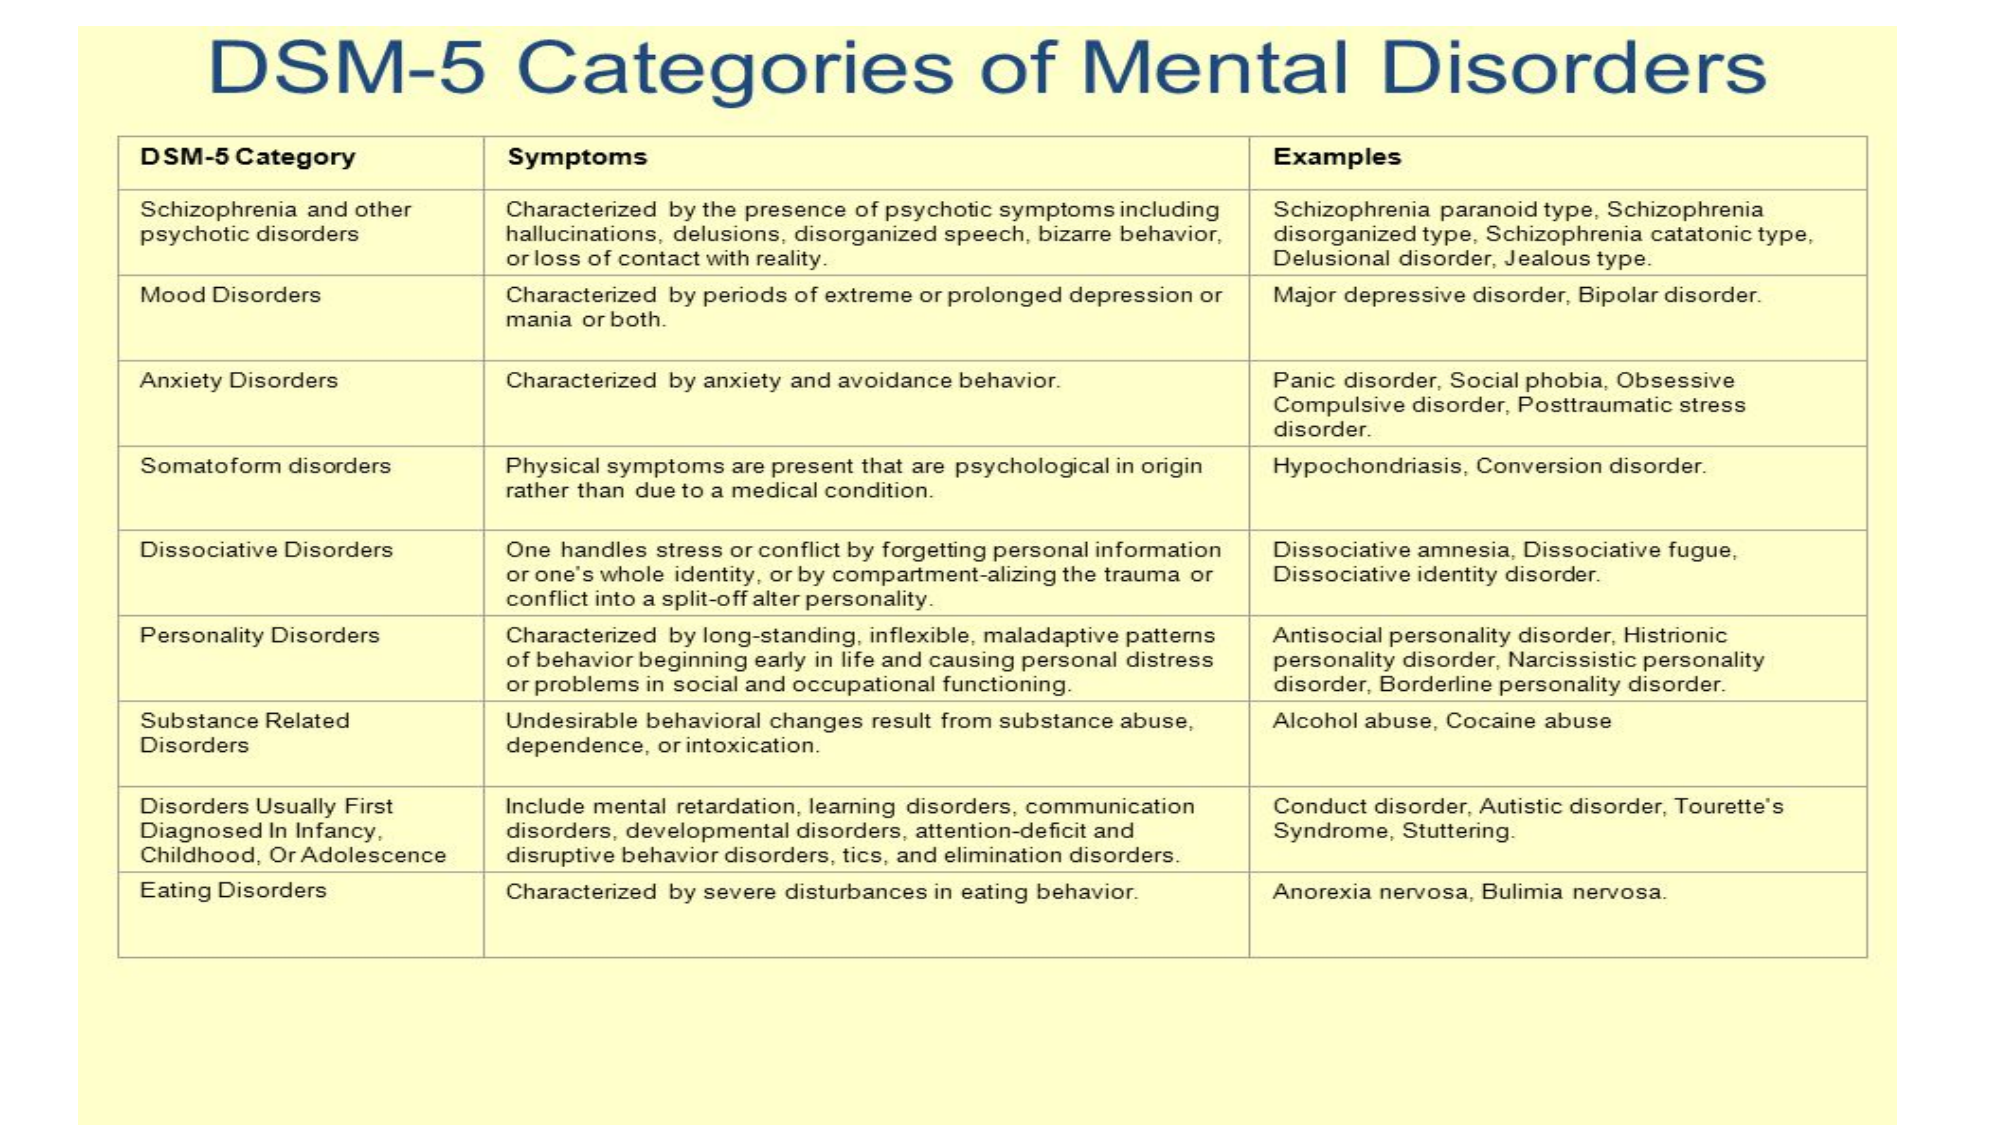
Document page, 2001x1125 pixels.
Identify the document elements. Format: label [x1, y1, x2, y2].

list [78, 26, 1897, 1125]
